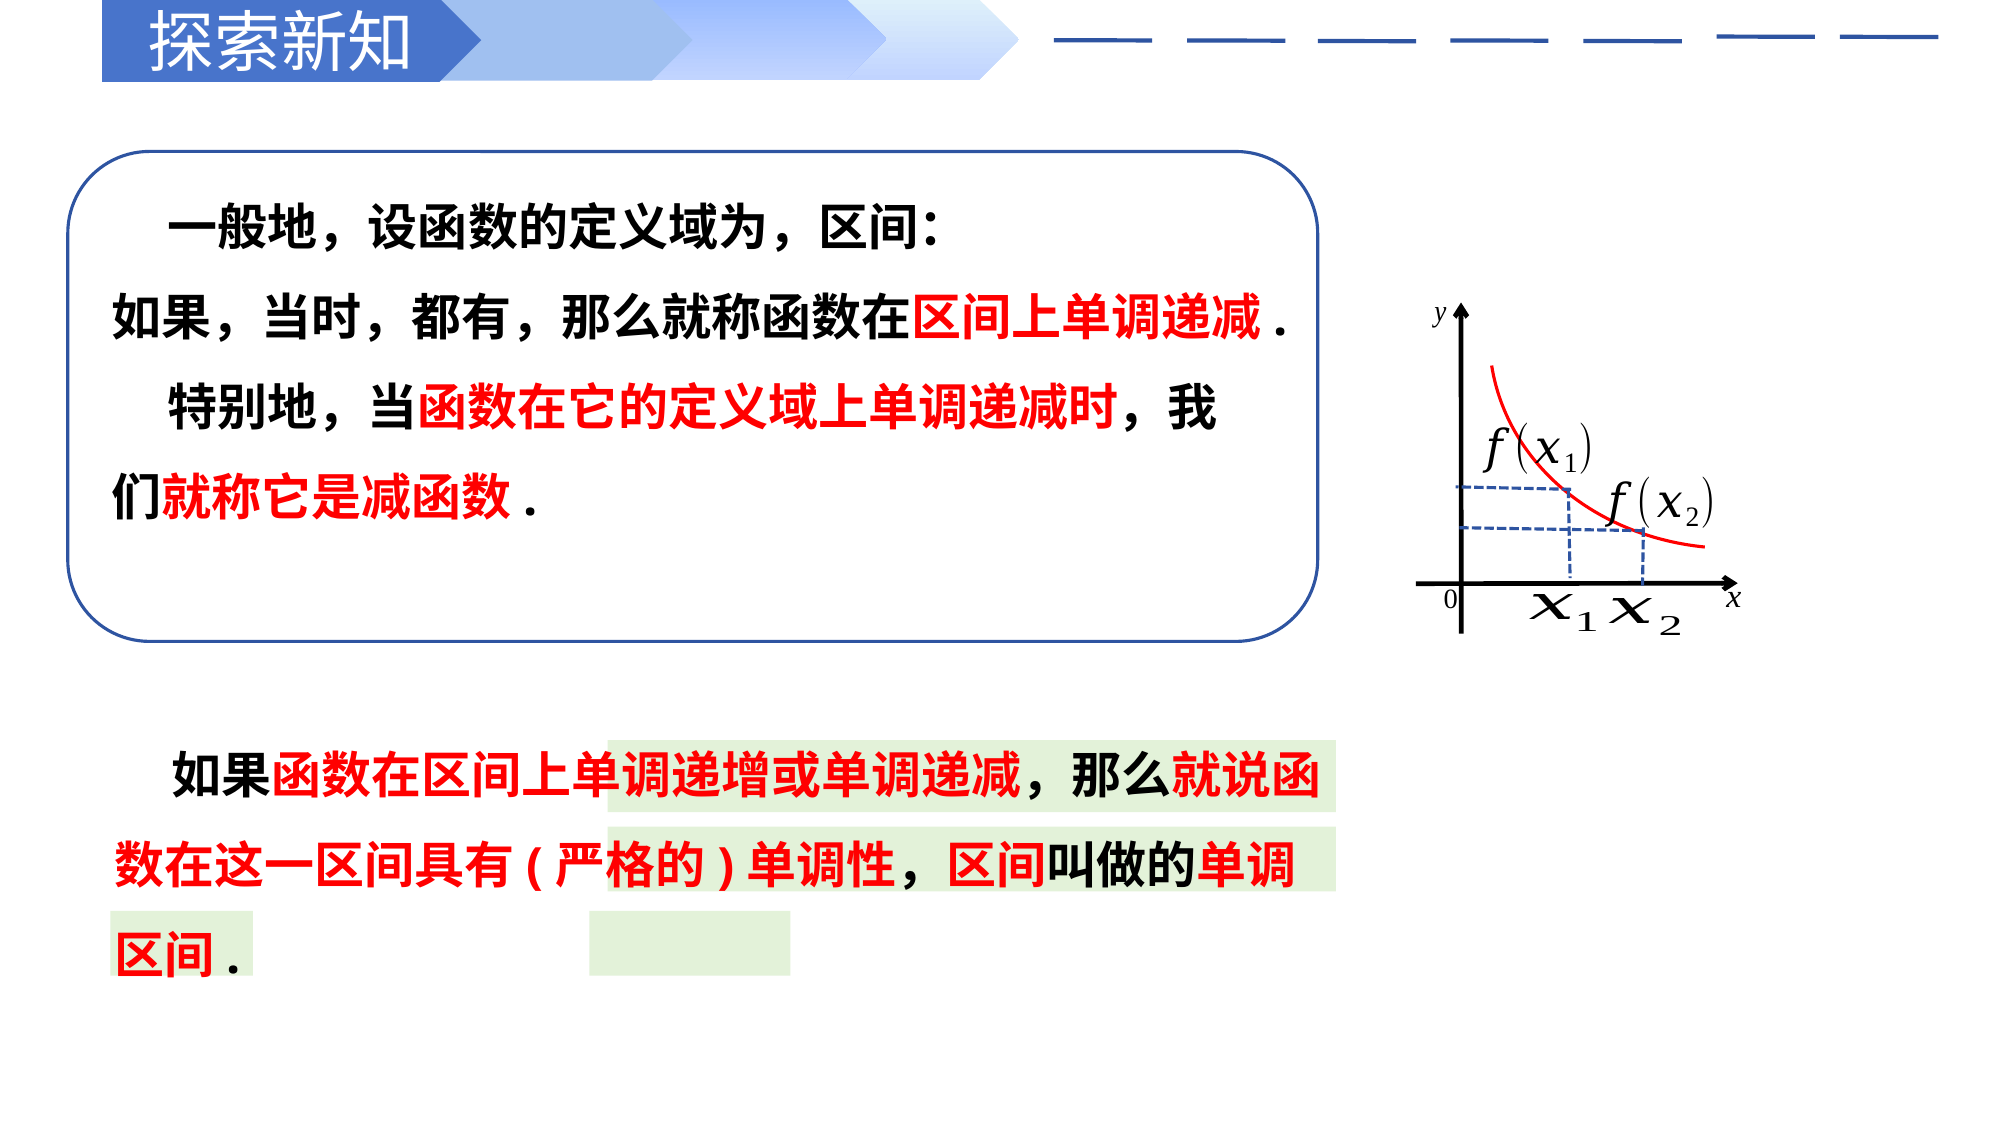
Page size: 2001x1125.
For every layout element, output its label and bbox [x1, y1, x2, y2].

text_box [117, 150, 1269, 157]
text_box [98, 705, 1350, 995]
text_box [66, 170, 95, 623]
text_box [95, 157, 1281, 629]
text_box [98, 0, 1939, 88]
text_box [104, 163, 1319, 643]
text_box [1415, 102, 2000, 642]
